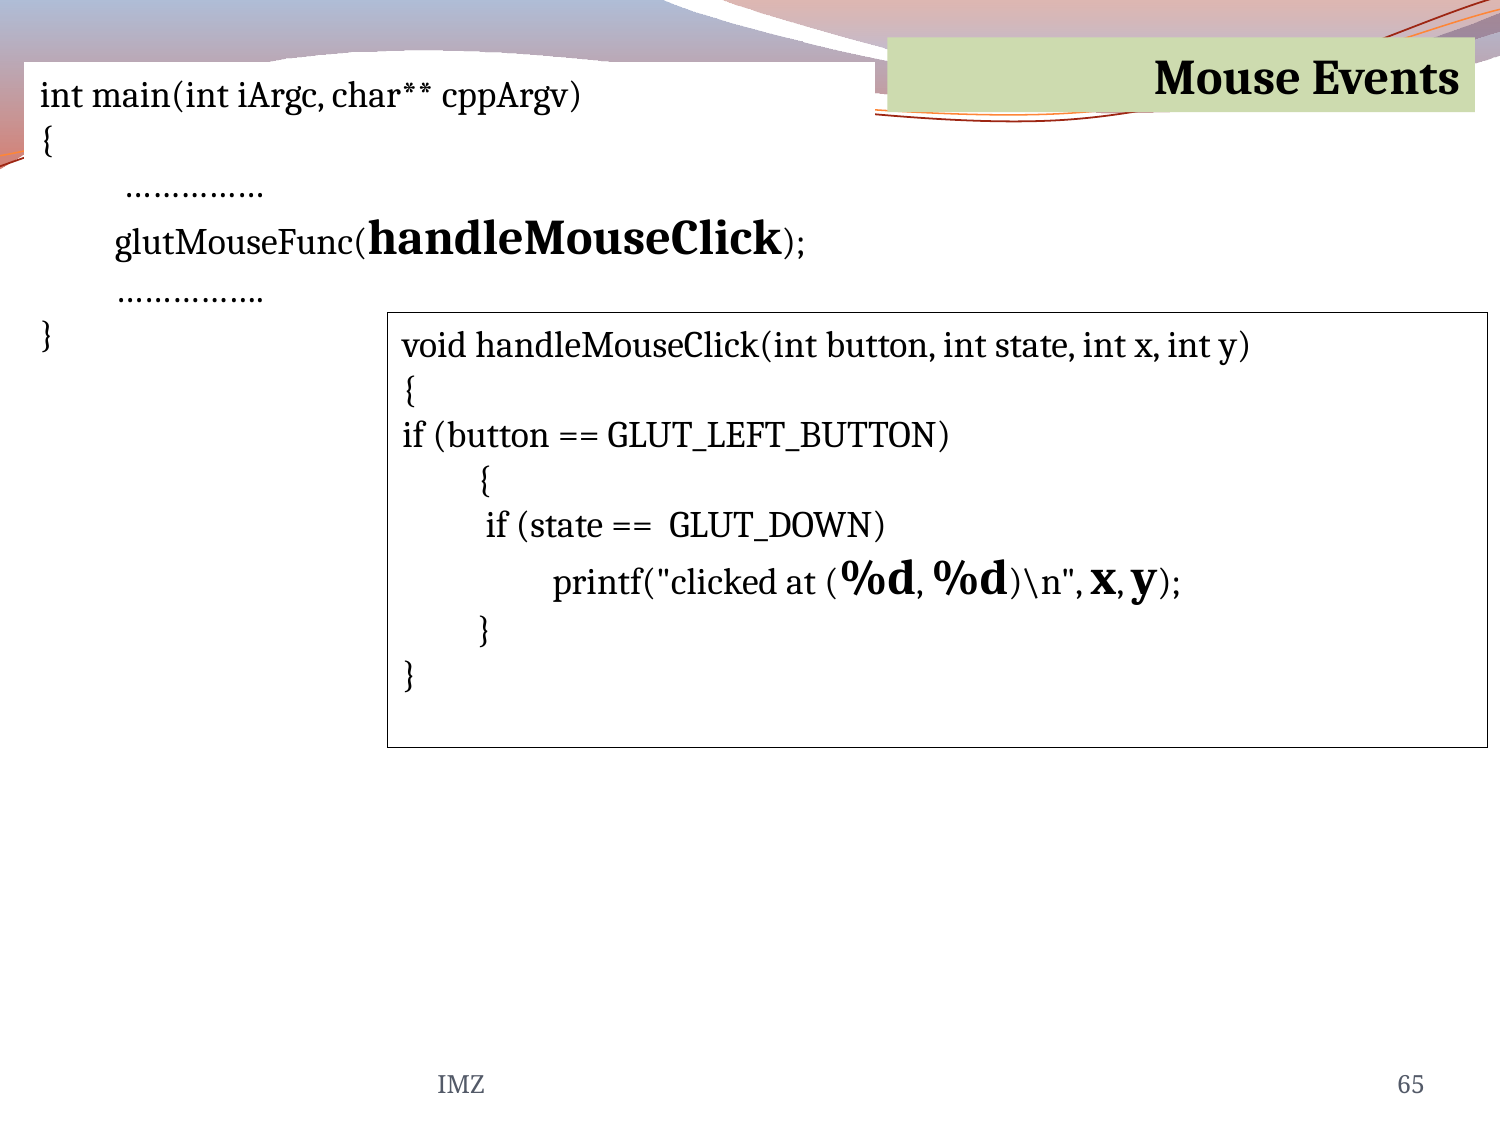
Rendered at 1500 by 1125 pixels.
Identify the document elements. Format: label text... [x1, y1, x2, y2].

text_box Mouse Events [887, 37, 1475, 113]
text_box int main(int iArgc, char** cppArgv) { …………… glutMouseFunc(handleMouseClick); ……………. } [24, 62, 875, 363]
footer IMZ [437, 1042, 988, 1103]
text_box void handleMouseClick(int button, int state, int x, int y) { if (button == GLUT_LEFT_BUTTON) { if (state == GLUT_DOWN) printf("clicked at (%d, %d)\n", x, y); } } [387, 312, 1488, 748]
slide_number 65 [1299, 1042, 1425, 1103]
